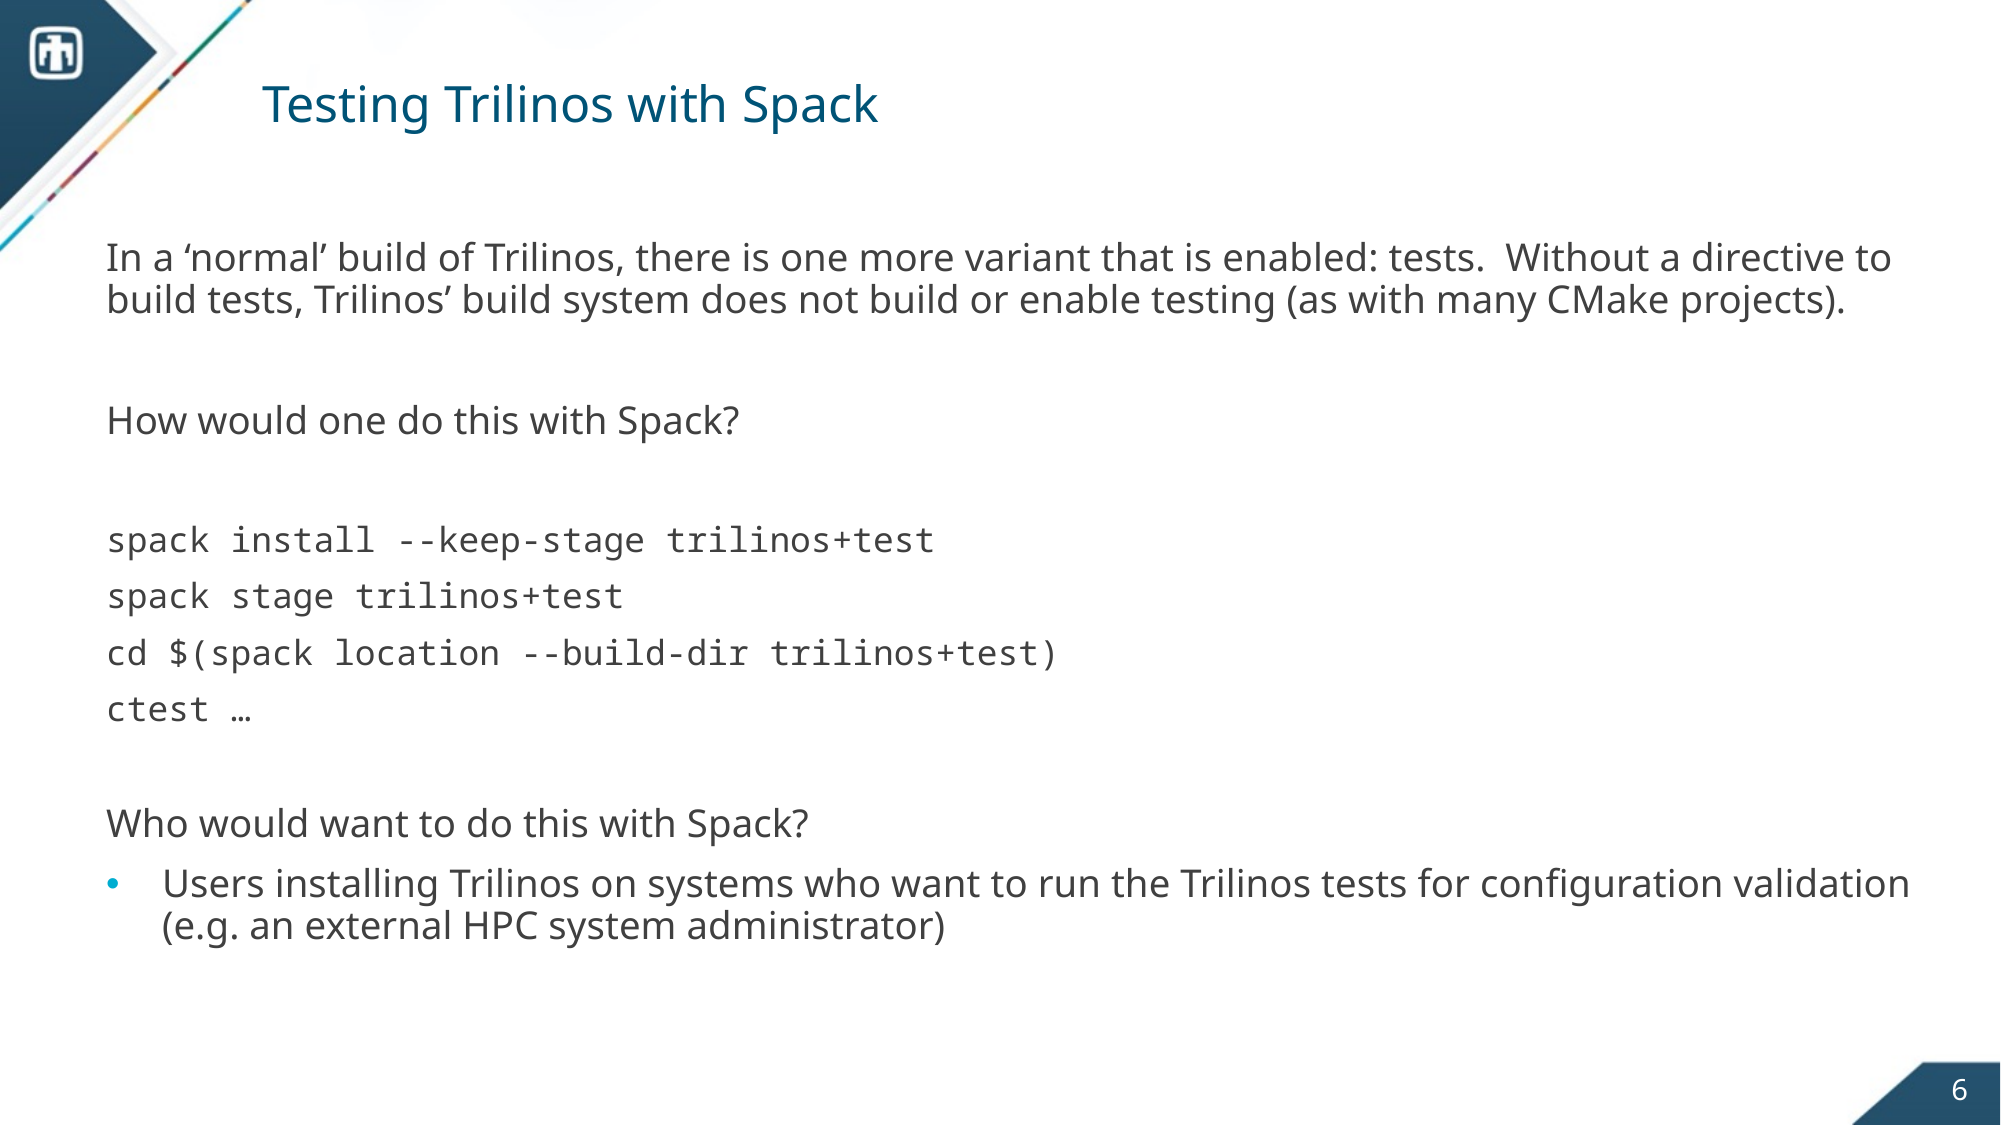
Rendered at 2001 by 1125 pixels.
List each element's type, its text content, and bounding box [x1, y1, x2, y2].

picture [0, 0, 2001, 1125]
title Testing Trilinos with Spack [262, 42, 1919, 170]
list In a ‘normal’ build of Trilinos, there is one more variant that is enabled: tests. Without a directive to build tests, Trilinos’ build system does not build or enable testing (as with many CMake projects). How would one do this with Spack? spack install --keep-stage trilinos+test spack stage trilinos+test cd $(spack location --build-dir trilinos+test) ctest … Who would want to do this with Spack? Users installing Trilinos on systems who want to run the Trilinos tests for configuration validation (e.g. an external HPC system administrator) [106, 231, 1919, 988]
slide_number 6 [1919, 1061, 2000, 1122]
